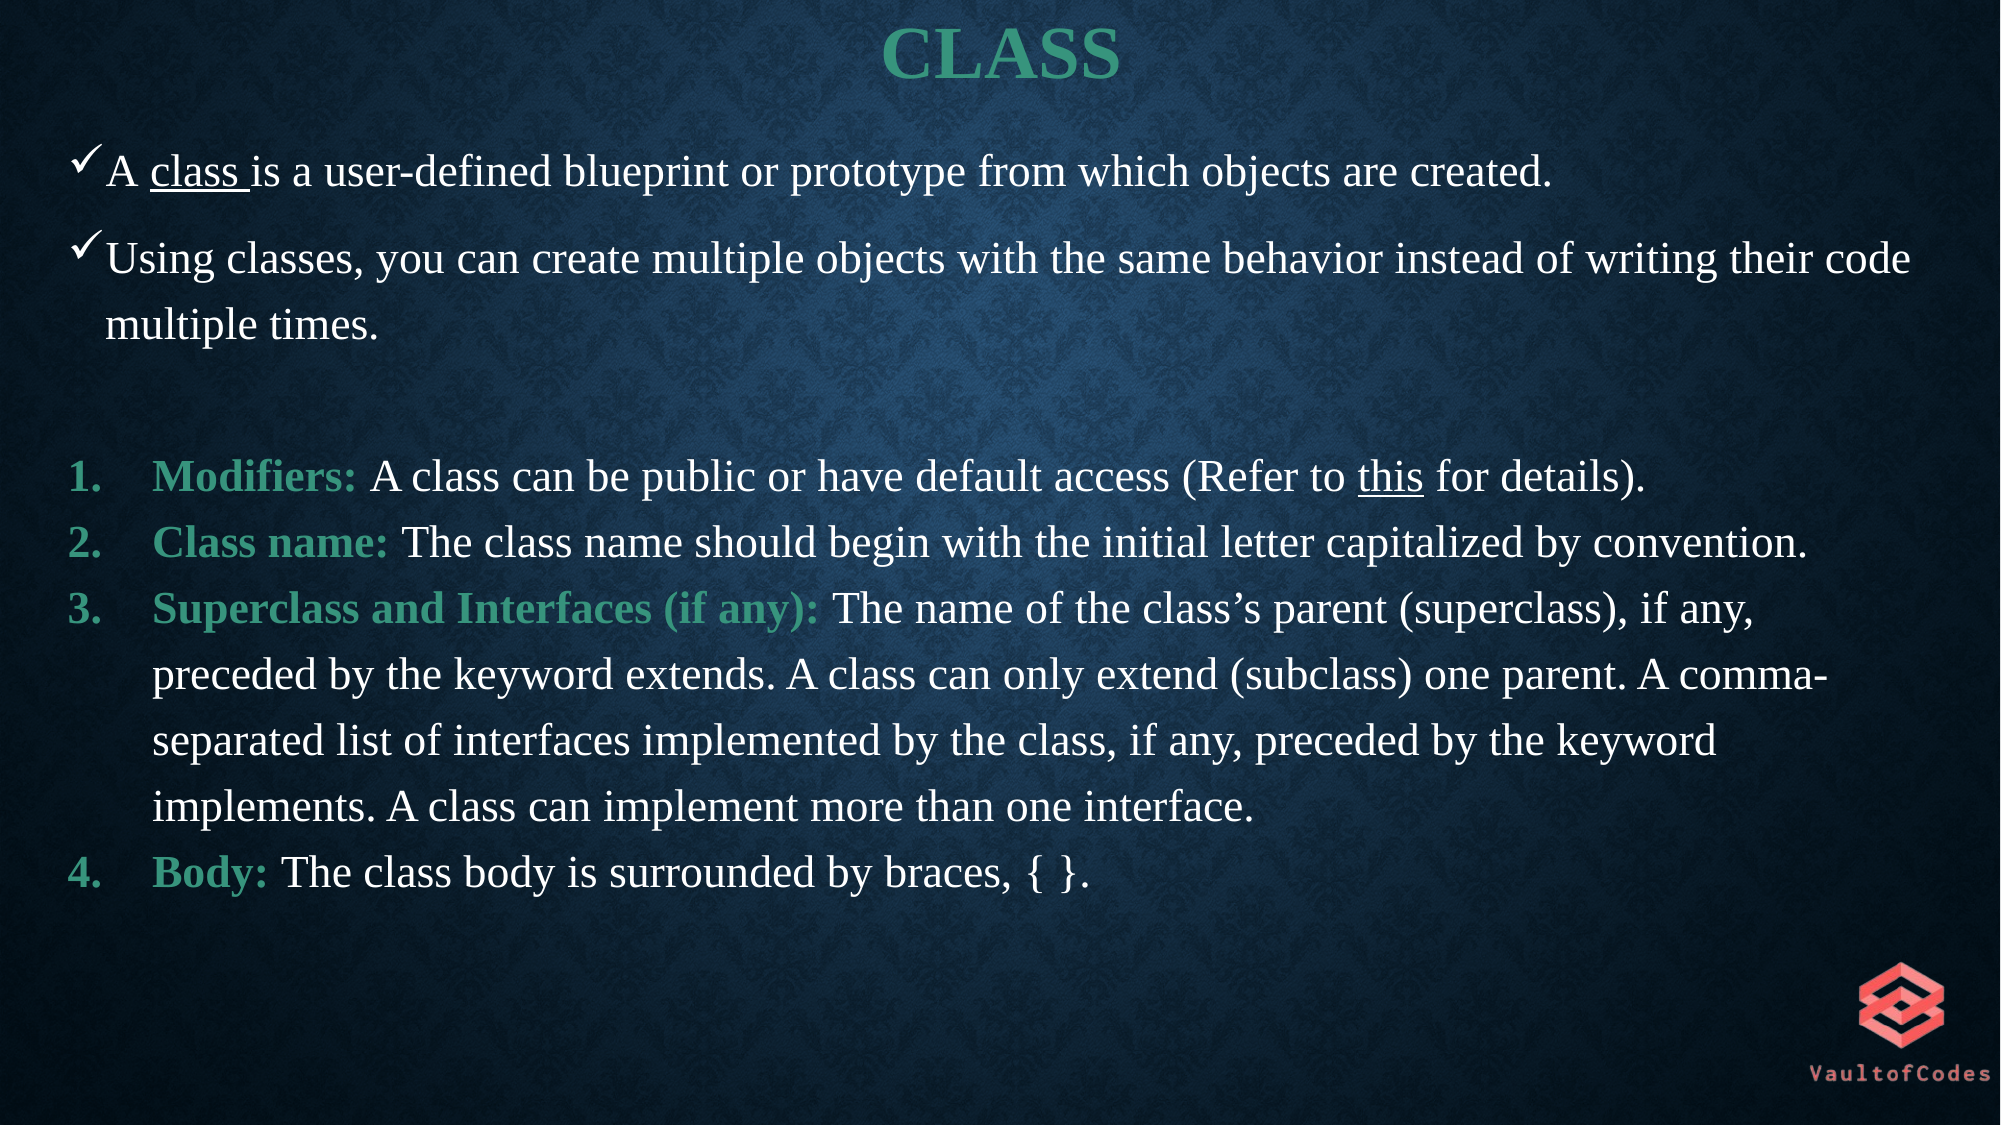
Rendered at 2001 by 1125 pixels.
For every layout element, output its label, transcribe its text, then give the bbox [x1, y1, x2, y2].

title Class [152, 0, 1851, 120]
picture [1799, 927, 1998, 1125]
list A class is a user-defined blueprint or prototype from which objects are created. Using classes, you can create multiple objects with the same behavior instead of writing their code multiple times. Modifiers: A class can be public or have default access (Refer to this for details). Class name: The class name should begin with the initial letter capitalized by convention. Superclass and Interfaces (if any): The name of the class’s parent (superclass), if any, preceded by the keyword extends. A class can only extend (subclass) one parent. A comma-separated list of interfaces implemented by the class, if any, preceded by the keyword implements. A class can implement more than one interface. Body: The class body is surrounded by braces, { }. [52, 122, 1945, 1106]
